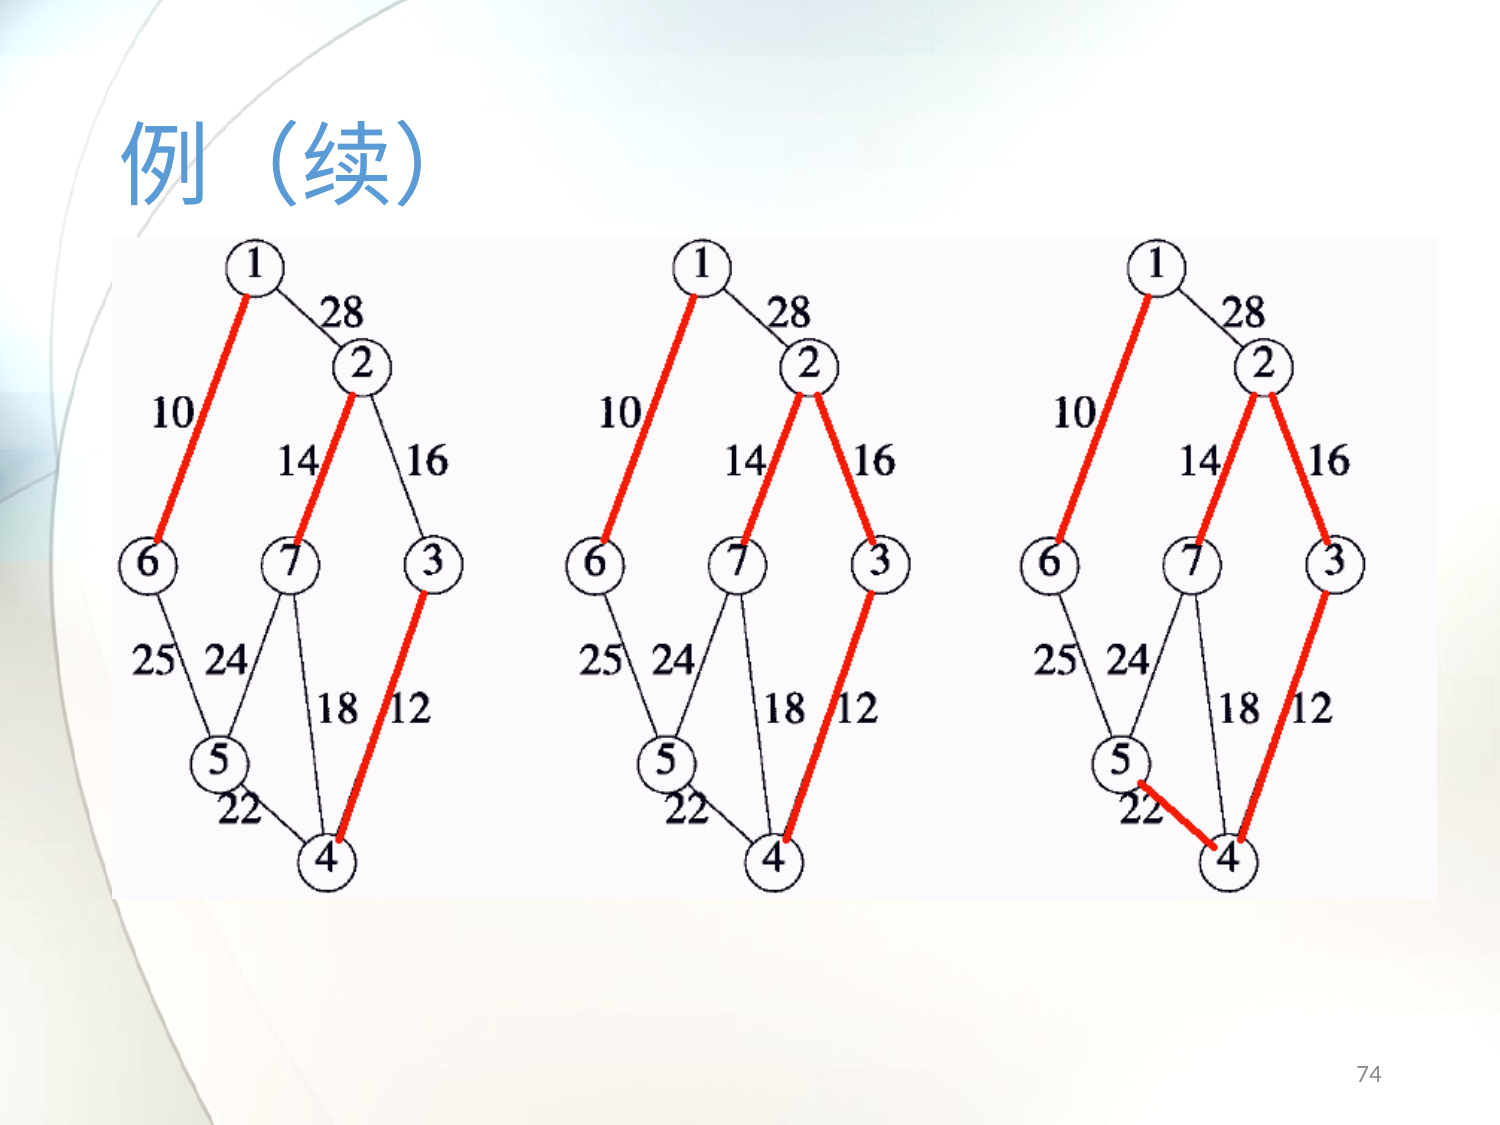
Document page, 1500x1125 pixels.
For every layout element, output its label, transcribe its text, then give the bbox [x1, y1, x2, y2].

picture [0, 0, 1500, 1125]
title 例（续） [103, 59, 1397, 278]
slide_number 74 [1059, 1042, 1397, 1103]
